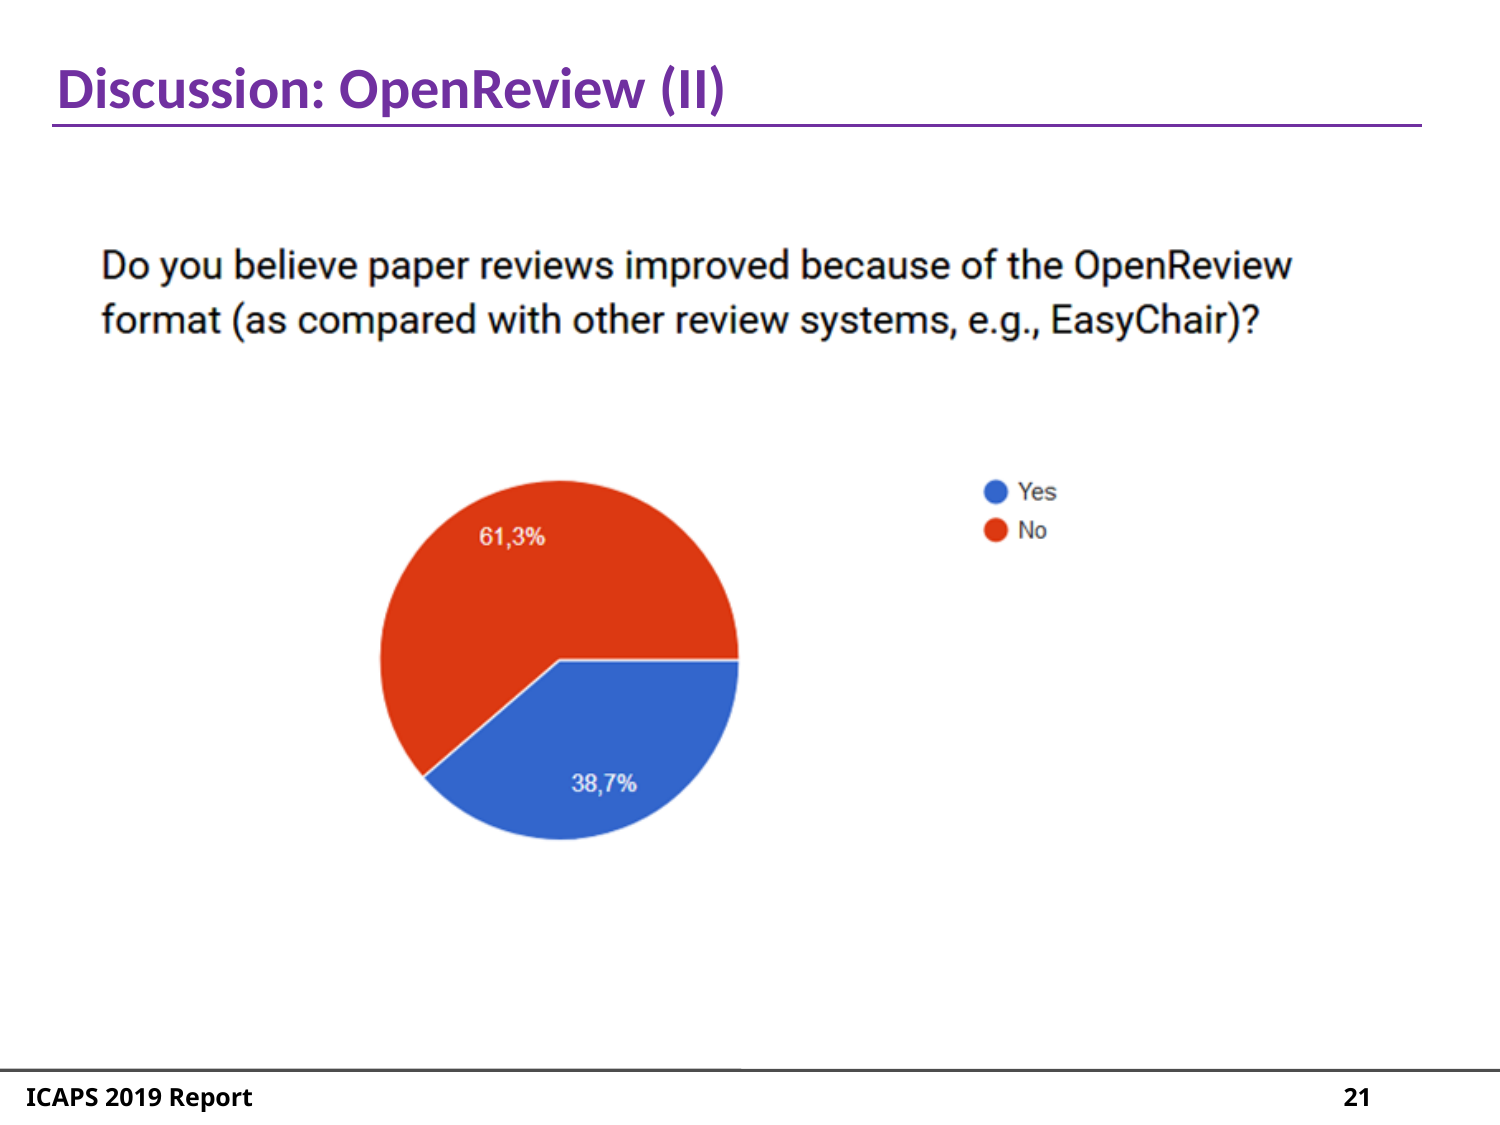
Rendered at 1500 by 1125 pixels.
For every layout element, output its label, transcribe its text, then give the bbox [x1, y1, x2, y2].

text_box Discussion: OpenReview (II) [29, 42, 1380, 126]
picture [79, 215, 1400, 949]
